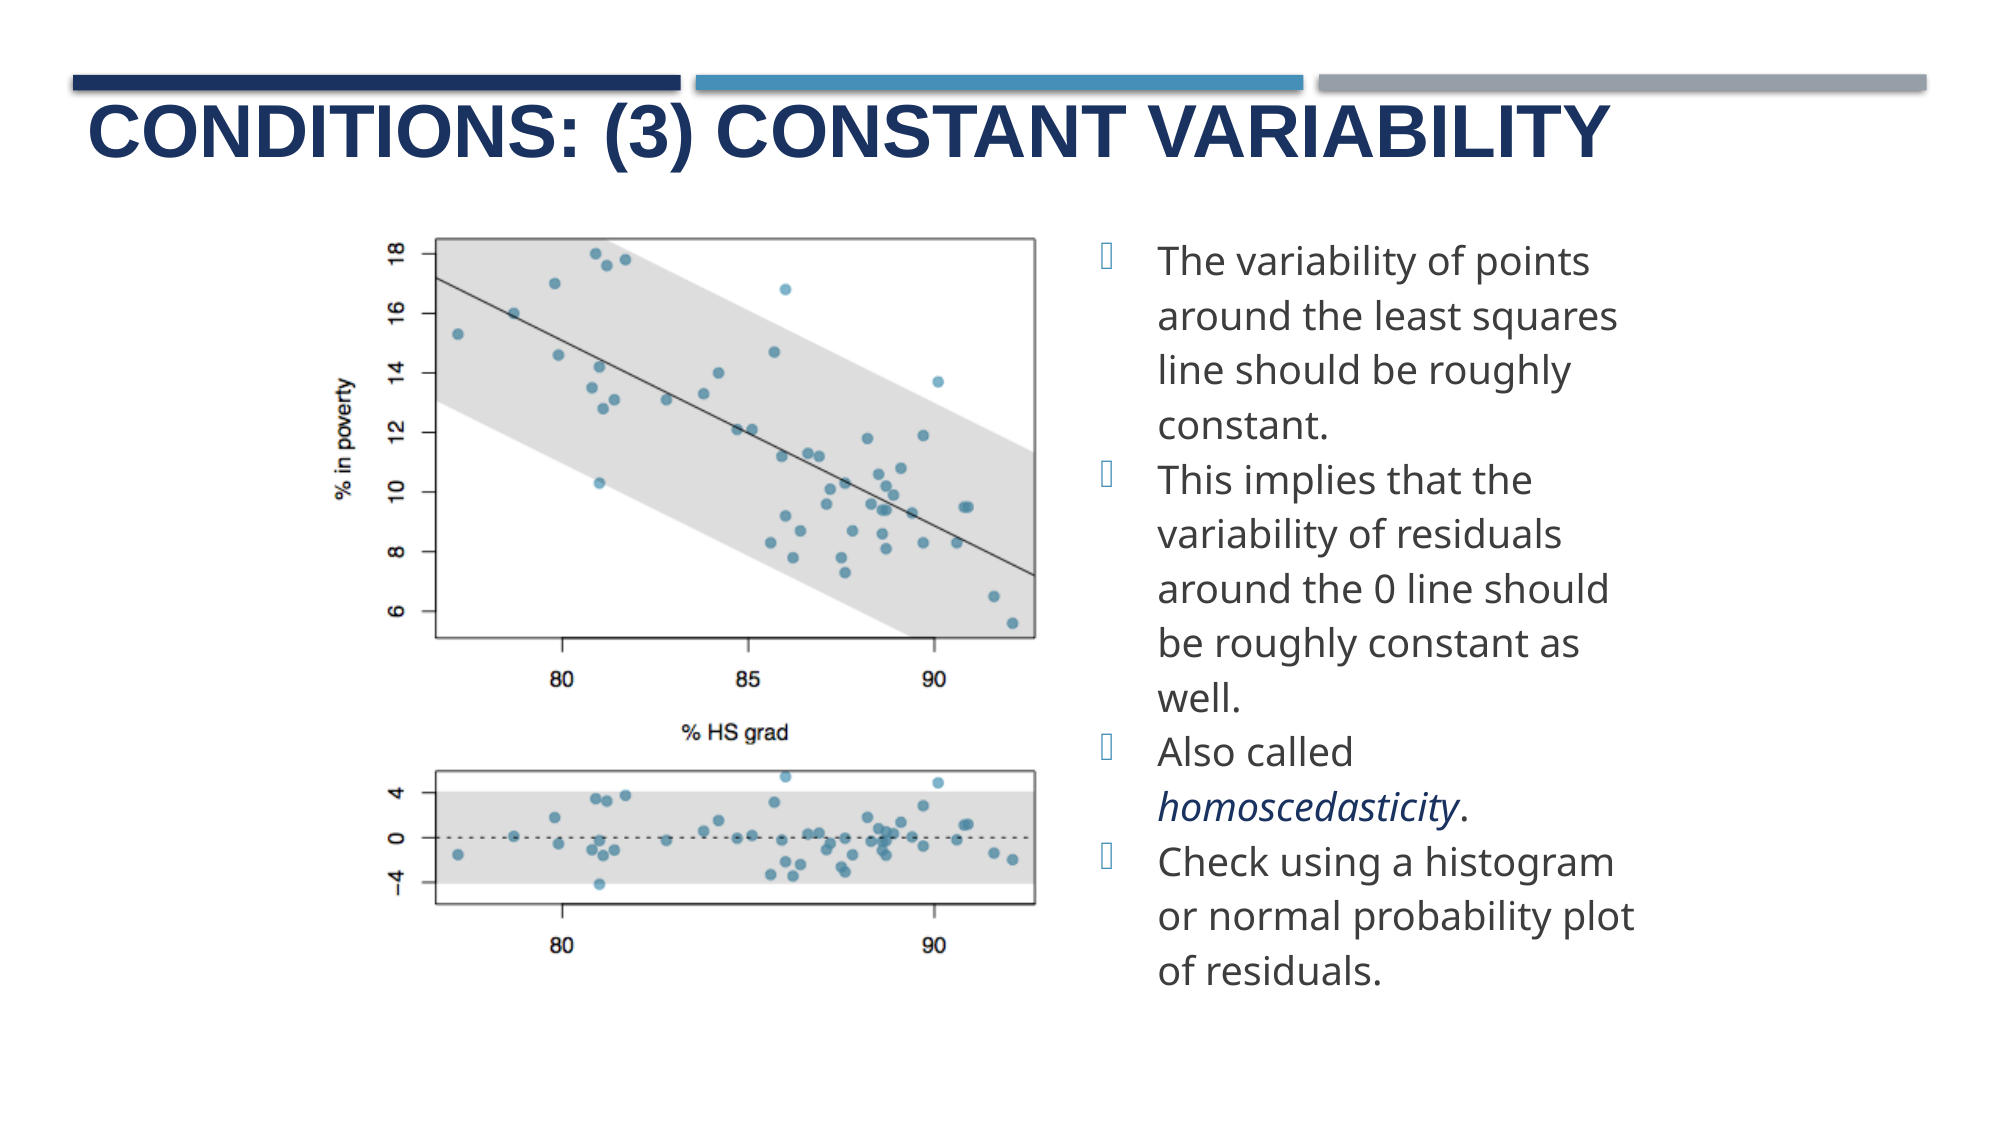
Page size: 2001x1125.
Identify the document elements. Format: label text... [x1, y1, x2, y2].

list The variability of points around the least squares line should be roughly constant. This implies that the variability of residuals around the 0 line should be roughly constant as well. Also called homoscedasticity. Check using a histogram or normal probability plot of residuals. [1067, 214, 1675, 893]
picture [324, 230, 1046, 972]
title Conditions: (3) Constant variability [72, 0, 1675, 188]
